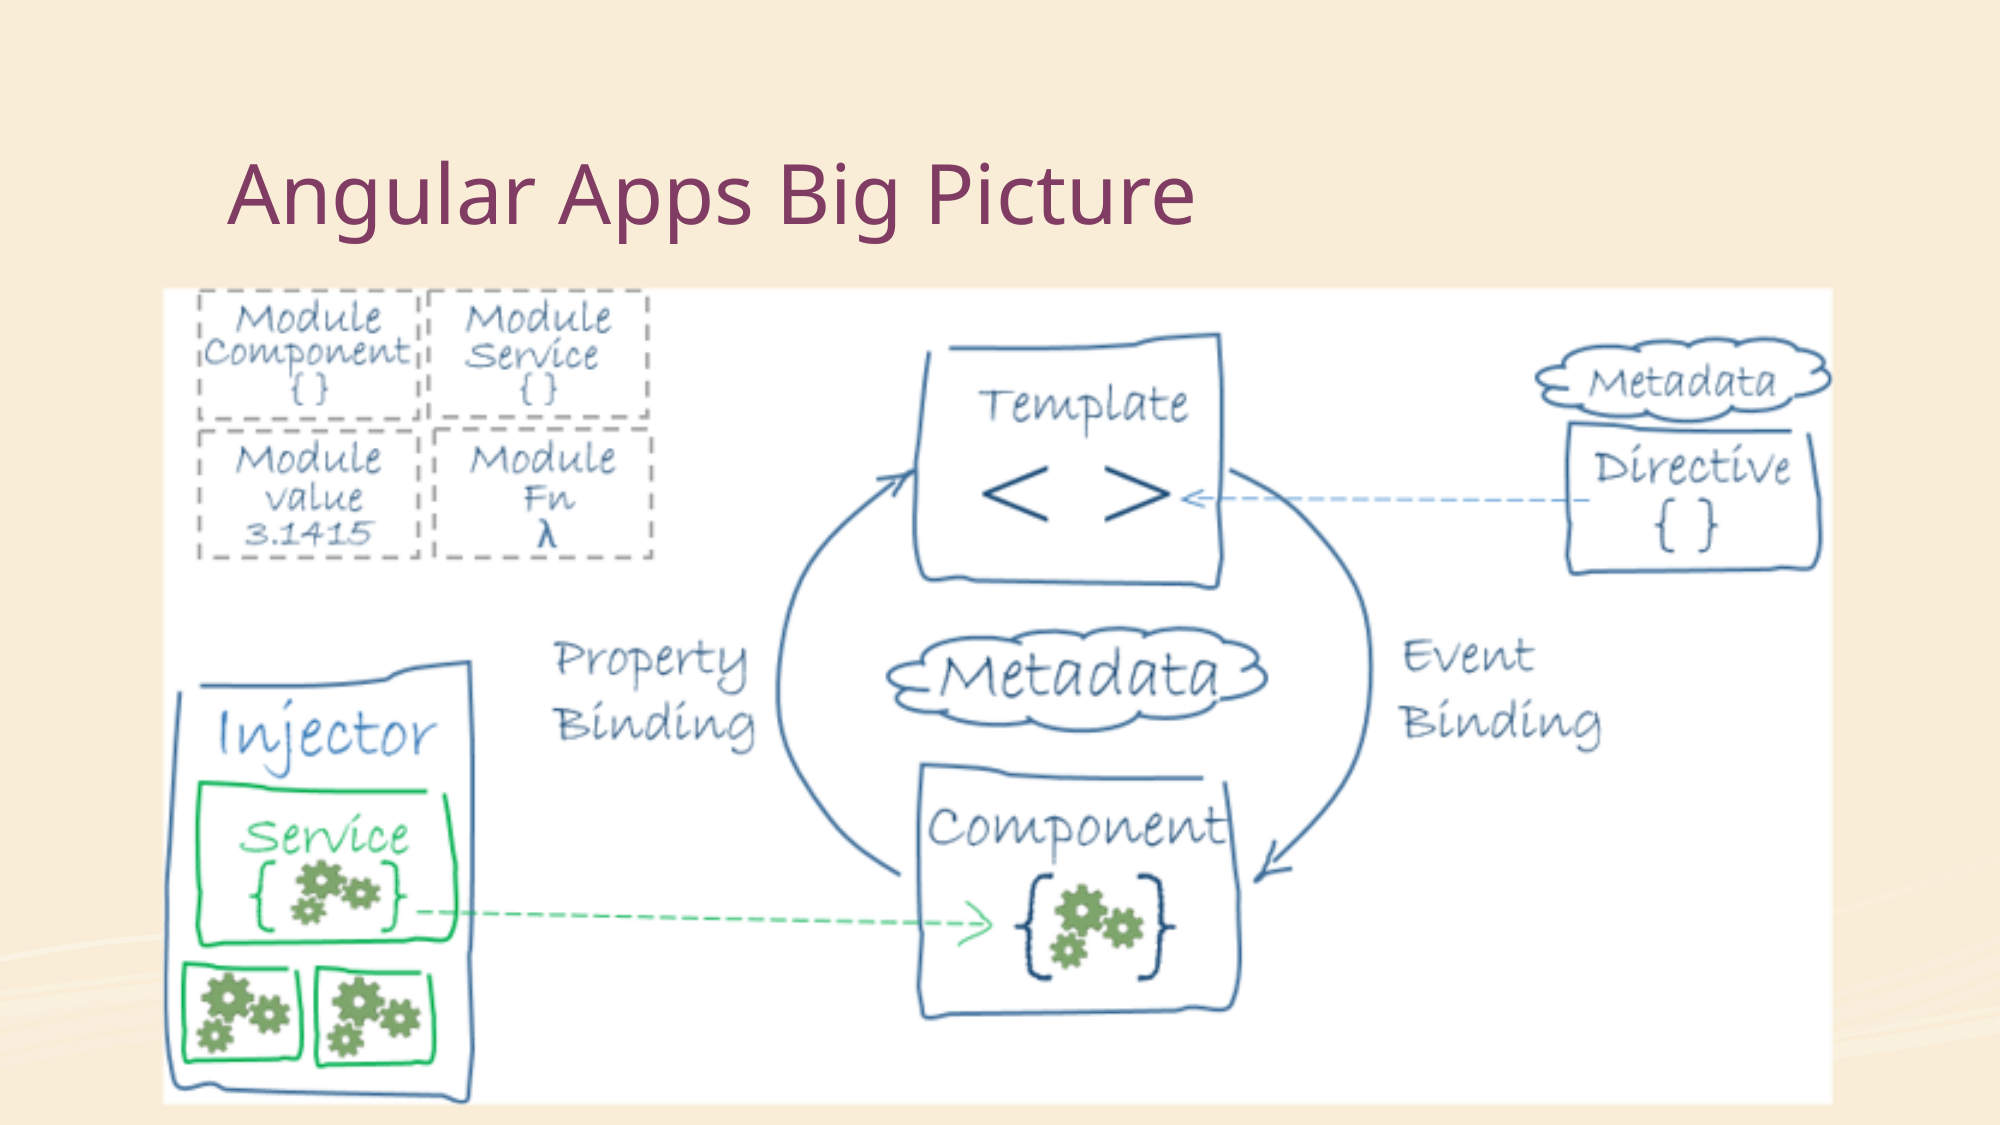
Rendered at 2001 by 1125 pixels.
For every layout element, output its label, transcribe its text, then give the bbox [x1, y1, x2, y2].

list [158, 269, 1841, 1125]
title Angular Apps Big Picture [212, 50, 1788, 250]
